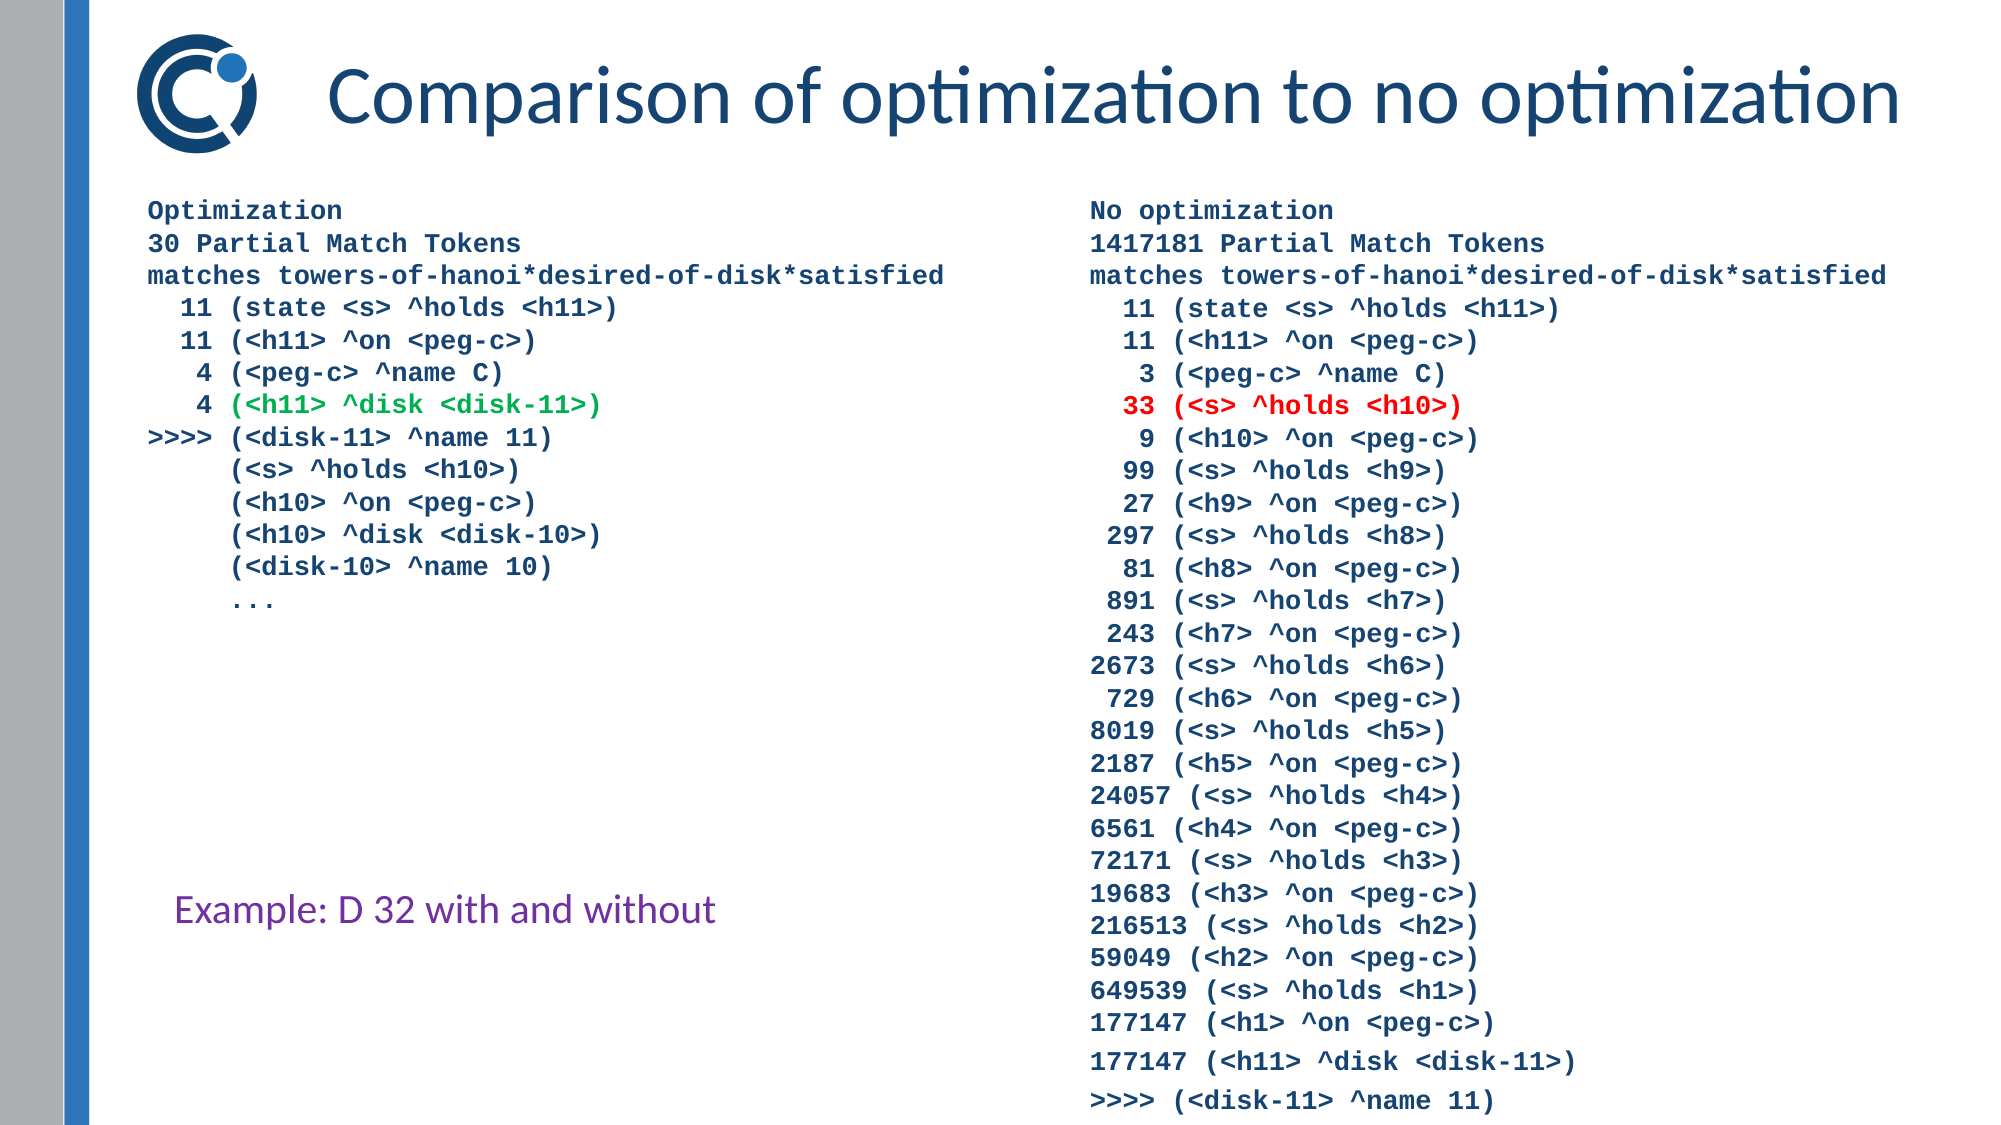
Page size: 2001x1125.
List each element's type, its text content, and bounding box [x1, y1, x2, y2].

list No optimization 1417181 Partial Match Tokens matches towers-of-hanoi*desired-of-disk*satisfied 11 (state <s> ^holds <h11>) 11 (<h11> ^on <peg-c>) 3 (<peg-c> ^name C) 33 (<s> ^holds <h10>) 9 (<h10> ^on <peg-c>) 99 (<s> ^holds <h9>) 27 (<h9> ^on <peg-c>) 297 (<s> ^holds <h8>) 81 (<h8> ^on <peg-c>) 891 (<s> ^holds <h7>) 243 (<h7> ^on <peg-c>) 2673 (<s> ^holds <h6>) 729 (<h6> ^on <peg-c>) 8019 (<s> ^holds <h5>) 2187 (<h5> ^on <peg-c>) 24057 (<s> ^holds <h4>) 6561 (<h4> ^on <peg-c>) 72171 (<s> ^holds <h3>) 19683 (<h3> ^on <peg-c>) 216513 (<s> ^holds <h2>) 59049 (<h2> ^on <peg-c>) 649539 (<s> ^holds <h1>) 177147 (<h1> ^on <peg-c>) 177147 (<h11> ^disk <disk-11>) >>>> (<disk-11> ^name 11) [1133, 185, 1936, 1086]
text_box Optimization 30 Partial Match Tokens matches towers-of-hanoi*desired-of-disk*satisfied 11 (state <s> ^holds <h11>) 11 (<h11> ^on <peg-c>) 4 (<peg-c> ^name C) 4 (<h11> ^disk <disk-11>) >>>> (<disk-11> ^name 11) (<s> ^holds <h10>) (<h10> ^on <peg-c>) (<h10> ^disk <disk-10>) (<disk-10> ^name 10) ... [132, 185, 1133, 1086]
picture [122, 25, 279, 167]
text_box Example: D 32 with and without [159, 874, 815, 939]
title Comparison of optimization to no optimization [312, 16, 1936, 176]
